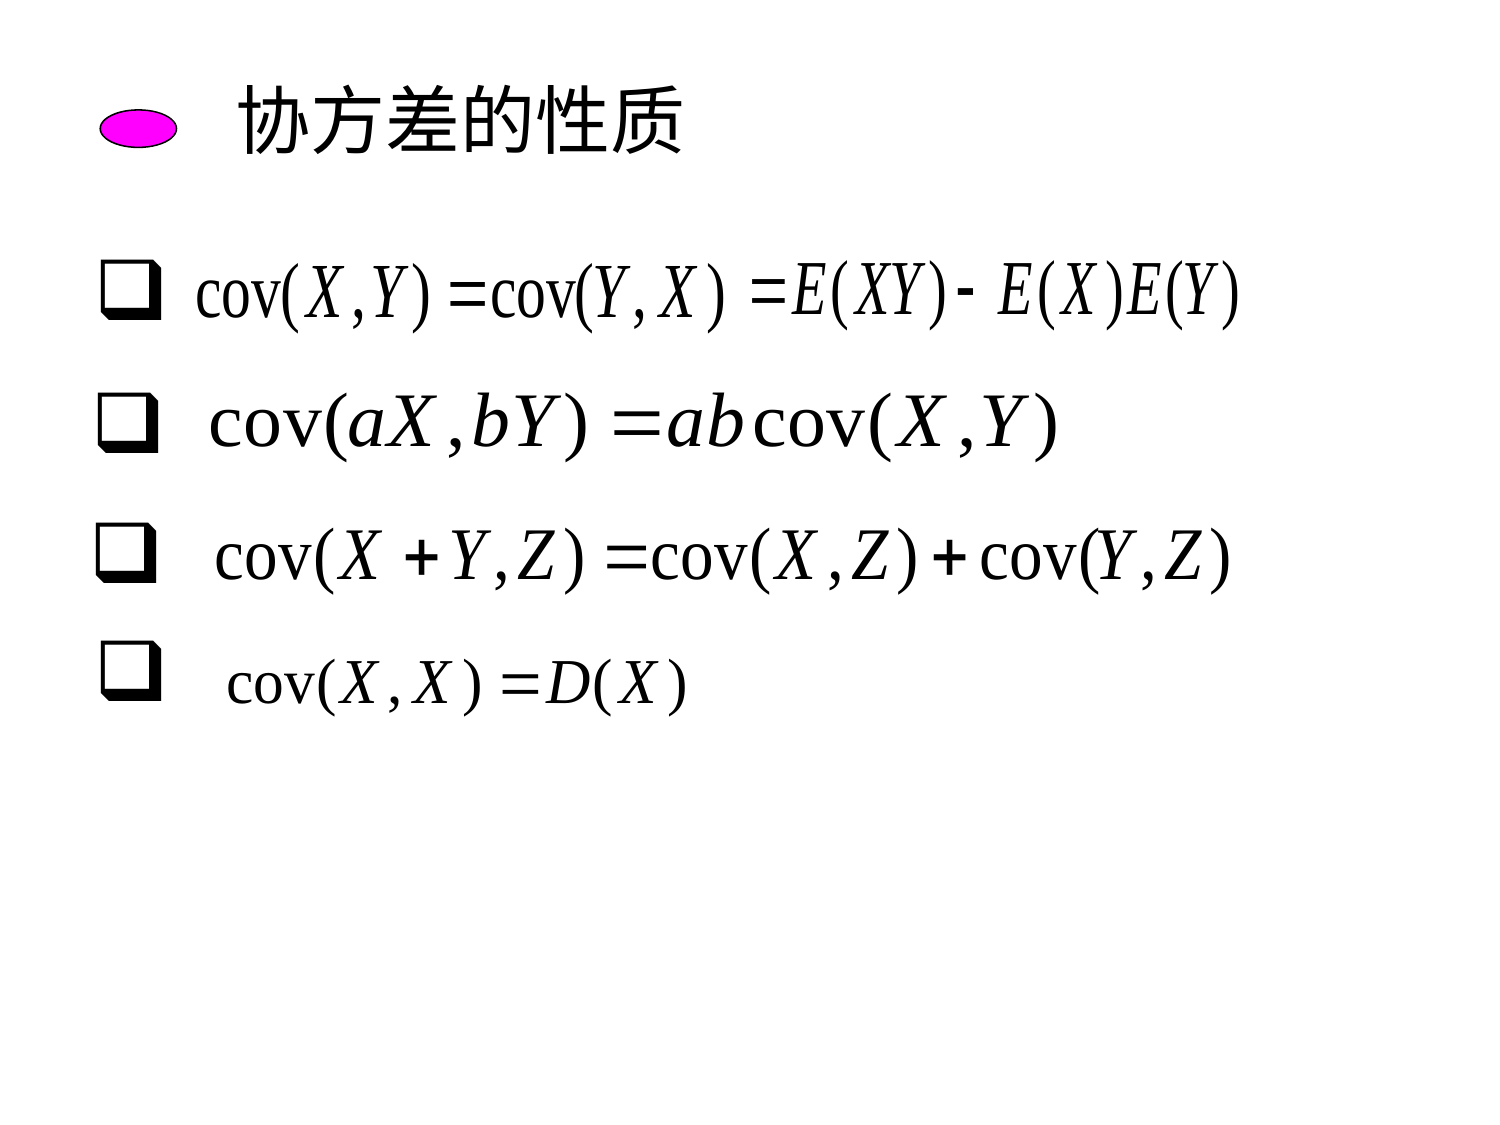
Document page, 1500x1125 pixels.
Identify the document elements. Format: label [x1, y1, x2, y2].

text_box [738, 243, 1252, 348]
text_box [212, 521, 1235, 601]
text_box [99, 66, 869, 172]
text_box [206, 385, 1064, 468]
text_box [79, 624, 205, 740]
text_box [223, 653, 692, 722]
text_box [75, 506, 201, 622]
text_box [79, 243, 205, 359]
text_box [187, 245, 734, 351]
text_box [76, 376, 203, 492]
